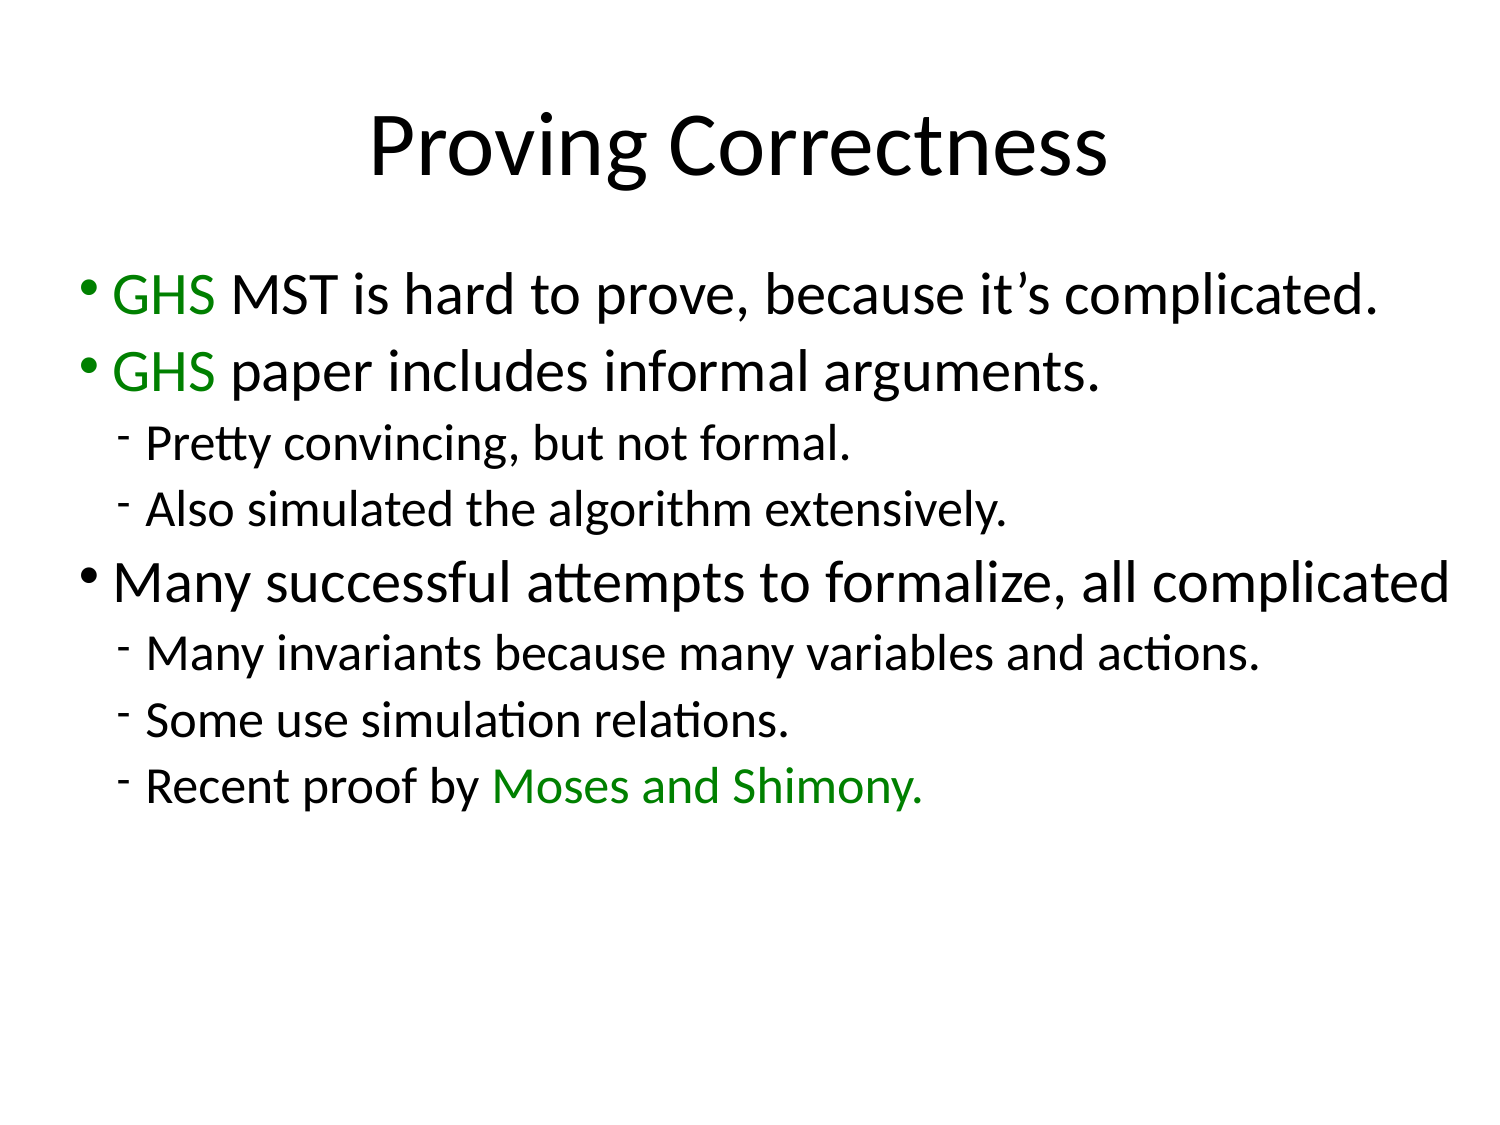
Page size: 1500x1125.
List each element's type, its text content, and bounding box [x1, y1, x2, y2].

title Proving Correctness [75, 45, 1426, 233]
list GHS MST is hard to prove, because it’s complicated. GHS paper includes informal arguments. Pretty convincing, but not formal. Also simulated the algorithm extensively. Many successful attempts to formalize, all complicated Many invariants because many variables and actions. Some use simulation relations. Recent proof by Moses and Shimony. [62, 262, 1463, 948]
